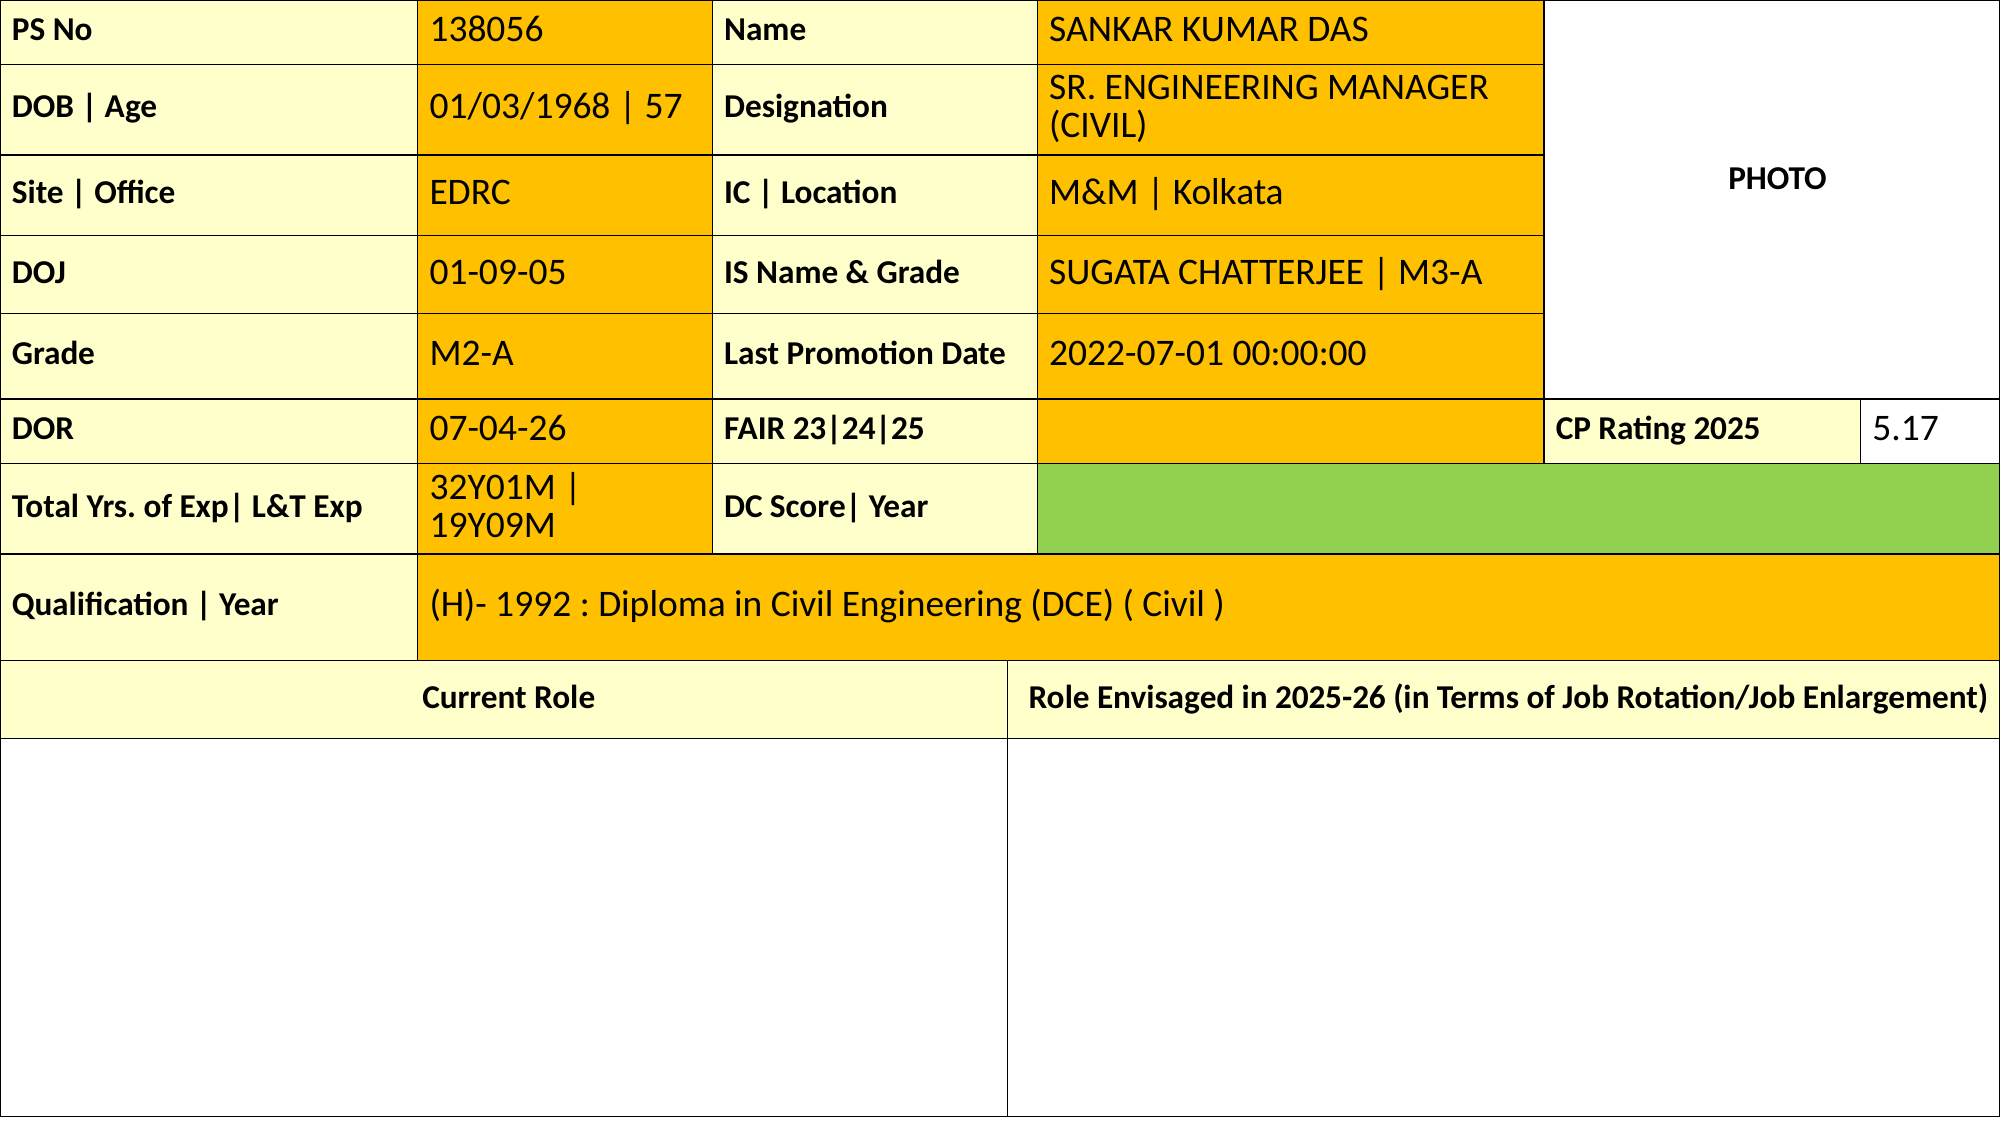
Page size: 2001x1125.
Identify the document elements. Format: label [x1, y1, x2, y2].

table_header [1, 1, 417, 64]
table_cell [1, 739, 1007, 1116]
table_cell [1038, 400, 1543, 463]
table_header [713, 1, 1037, 64]
table_cell [418, 400, 712, 463]
table_cell [1038, 65, 1543, 154]
table_cell [1, 400, 417, 463]
table_cell [713, 156, 1037, 235]
table_cell [1, 156, 417, 235]
table_cell [418, 464, 712, 553]
table_cell [1861, 400, 1999, 463]
table_cell [418, 156, 712, 235]
table_cell [713, 464, 1037, 553]
table_cell [418, 65, 712, 154]
table_cell [1, 236, 417, 313]
table_cell [713, 65, 1037, 154]
table_cell [713, 314, 1037, 398]
table_cell [1008, 661, 1999, 738]
table_cell [1545, 400, 1860, 463]
table_cell [1038, 236, 1543, 313]
table_header [418, 1, 712, 64]
table_cell [418, 236, 712, 313]
table_header [1545, 1, 1999, 398]
table_cell [1, 314, 417, 398]
table_cell [1, 464, 417, 553]
table_cell [1, 661, 1007, 738]
table_cell [1, 65, 417, 154]
table_cell [1038, 314, 1543, 398]
table_cell [1, 555, 417, 660]
table_cell [1038, 464, 1999, 553]
table_cell [418, 314, 712, 398]
table_cell [713, 236, 1037, 313]
table_cell [1038, 156, 1543, 235]
table_cell [418, 555, 1999, 660]
table_header [1038, 1, 1543, 64]
table_cell [713, 400, 1037, 463]
table_cell [1008, 739, 1999, 1116]
